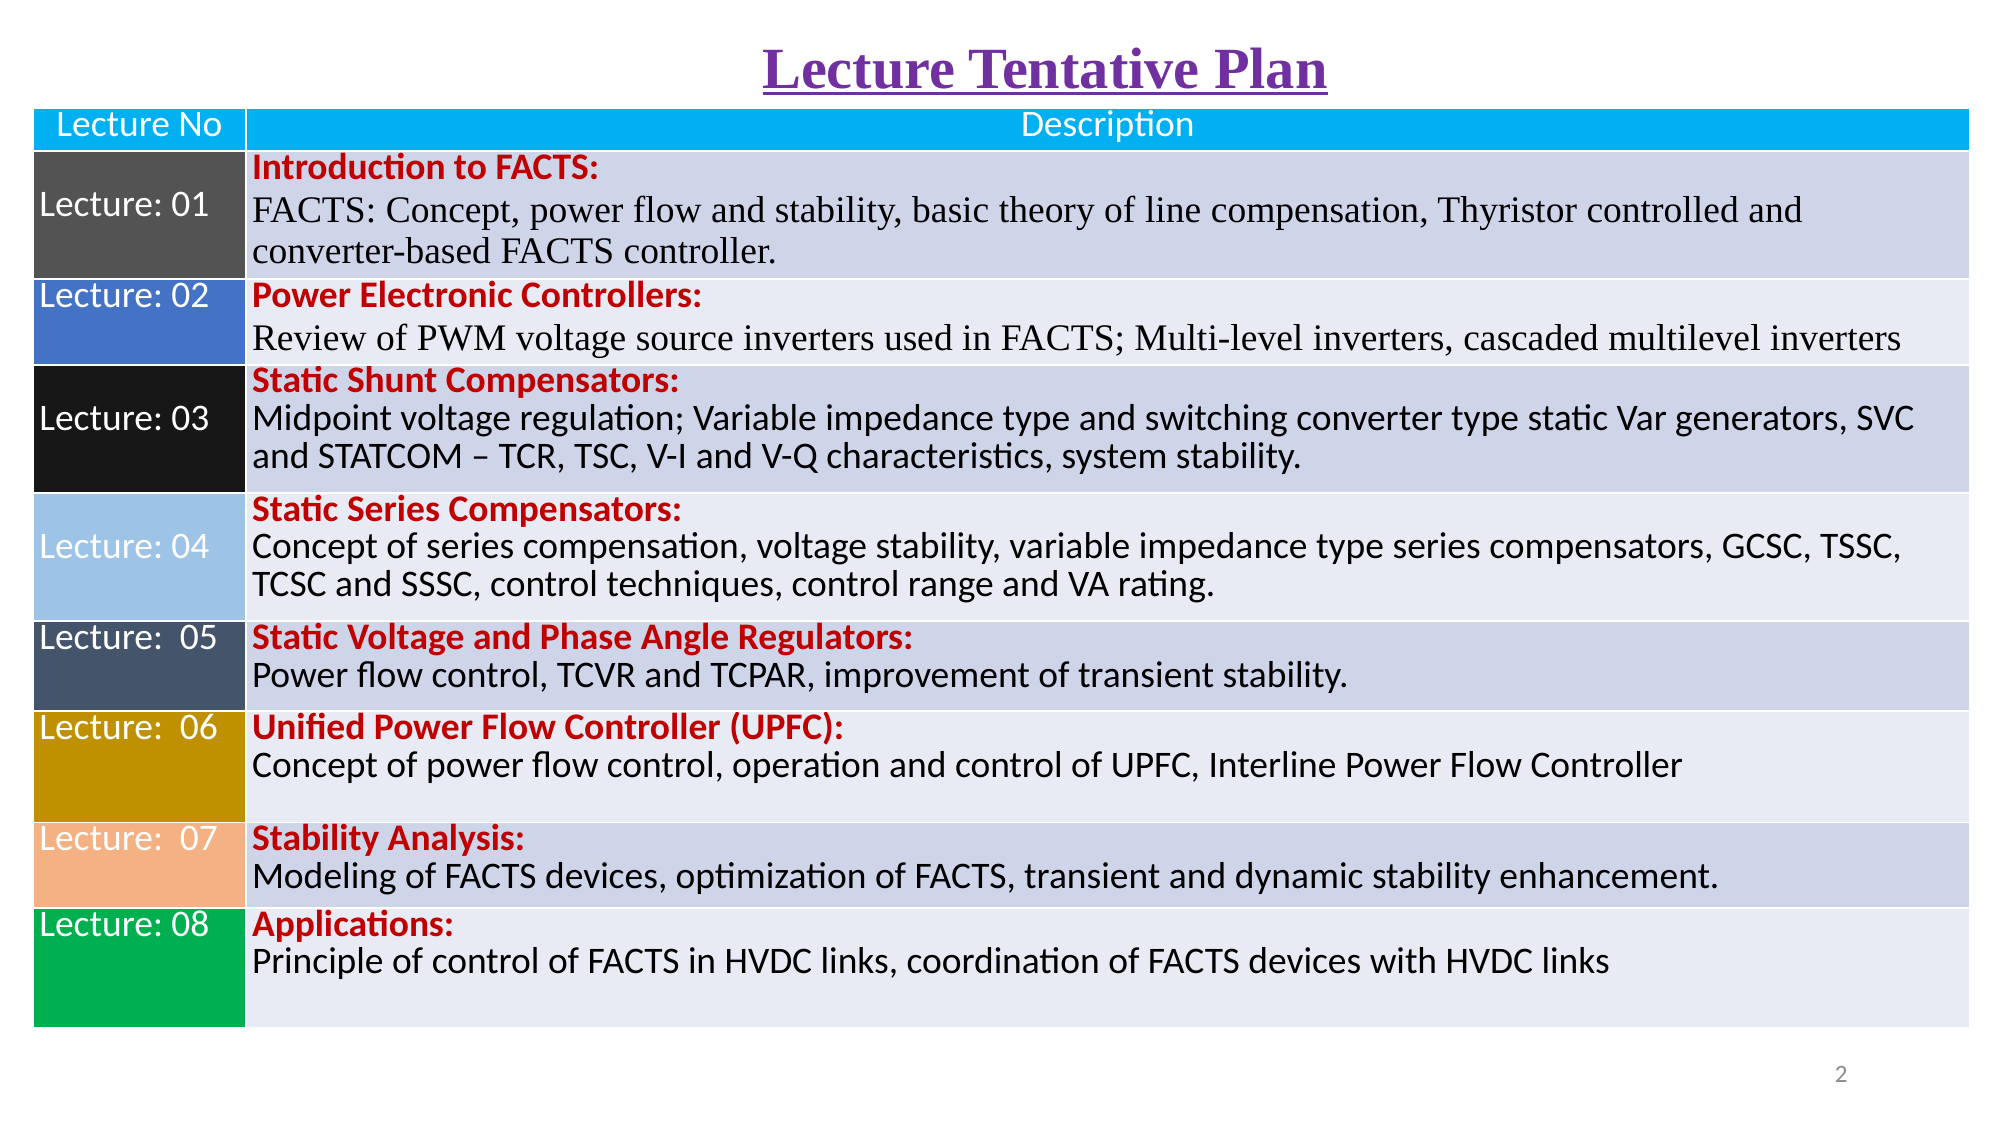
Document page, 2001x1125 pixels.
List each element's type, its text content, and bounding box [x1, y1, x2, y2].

table_cell Static Voltage and Phase Angle Regulators: Power flow control, TCVR and TCPAR, improvement of transient stability. [247, 622, 1969, 710]
table_cell Power Electronic Controllers: Review of PWM voltage source inverters used in FACTS; Multi-level inverters, cascaded multilevel inverters [247, 280, 1969, 364]
table_cell Lecture: 01 [34, 152, 245, 278]
table_cell Introduction to FACTS: FACTS: Concept, power flow and stability, basic theory of line compensation, Thyristor controlled and converter-based FACTS controller. [247, 152, 1969, 278]
slide_number 2 [1412, 1042, 1863, 1103]
table_cell Lecture: 02 [34, 280, 245, 364]
table_cell Lecture: 06 [34, 712, 245, 822]
table_header Lecture No [34, 109, 245, 150]
table_cell Stability Analysis: Modeling of FACTS devices, optimization of FACTS, transient and dynamic stability enhancement. [247, 823, 1969, 907]
table_cell Lecture: 07 [34, 823, 245, 907]
table_header Description [247, 109, 1969, 150]
table_cell Static Shunt Compensators: Midpoint voltage regulation; Variable impedance type and switching converter type static Var generators, SVC and STATCOM – TCR, TSC, V-I and V-Q characteristics, system stability. [247, 366, 1969, 492]
table_cell Lecture: 08 [34, 909, 245, 1027]
table_cell Lecture: 03 [34, 366, 245, 492]
text_box Lecture Tentative Plan [554, 22, 1536, 108]
table_cell Unified Power Flow Controller (UPFC): Concept of power flow control, operation and control of UPFC, Interline Power Flow Controller [247, 712, 1969, 822]
table_cell Lecture: 04 [34, 494, 245, 620]
table_cell Applications: Principle of control of FACTS in HVDC links, coordination of FACTS devices with HVDC links [247, 909, 1969, 1027]
table_cell Static Series Compensators: Concept of series compensation, voltage stability, variable impedance type series compensators, GCSC, TSSC, TCSC and SSSC, control techniques, control range and VA rating. [247, 494, 1969, 620]
table_cell Lecture: 05 [34, 622, 245, 710]
